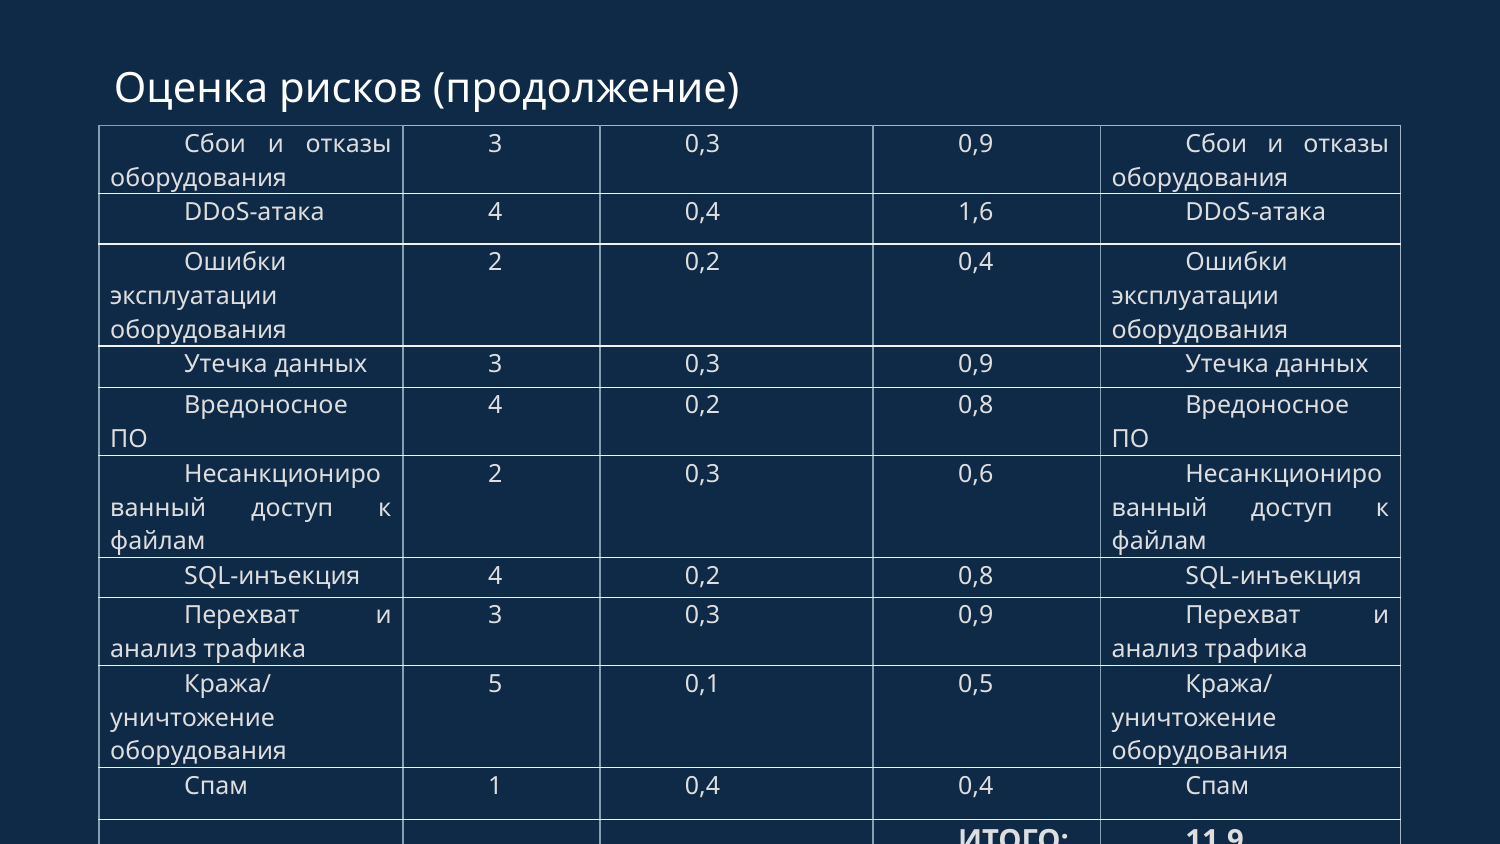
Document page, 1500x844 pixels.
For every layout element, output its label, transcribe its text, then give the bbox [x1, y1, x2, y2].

table_cell Ошибки эксплуатации оборудования [1101, 245, 1400, 345]
table_cell 3 [404, 598, 599, 665]
table_cell Кража/уничтожение оборудования [100, 666, 402, 767]
table_cell 2 [404, 245, 599, 345]
table_cell 3 [404, 347, 599, 387]
table_cell Несанкционированный доступ к файлам [1101, 456, 1400, 557]
table_cell SQL-инъекция [100, 558, 402, 597]
table_cell 0,3 [601, 456, 872, 557]
table_cell Несанкционированный доступ к файлам [100, 456, 402, 557]
table_cell [601, 820, 872, 844]
table_cell SQL-инъекция [1101, 558, 1400, 597]
title Оценка рисков (продолжение) [99, 30, 1401, 126]
table_cell Спам [1101, 768, 1400, 819]
table_cell 0,2 [601, 245, 872, 345]
table_cell 4 [404, 558, 599, 597]
table_cell 0,4 [601, 194, 872, 243]
table_cell Кража/уничтожение оборудования [1101, 666, 1400, 767]
table_cell ИТОГО: [874, 820, 1100, 844]
table_header Сбои и отказы оборудования [1101, 126, 1400, 193]
table_cell Перехват и анализ трафика [100, 598, 402, 665]
table_cell 0,2 [601, 388, 872, 455]
table_cell 4 [404, 194, 599, 243]
table_cell 0,6 [874, 456, 1100, 557]
table_header 3 [404, 126, 599, 193]
table_cell 0,9 [874, 347, 1100, 387]
table_cell 0,8 [874, 558, 1100, 597]
table_cell Ошибки эксплуатации оборудования [100, 245, 402, 345]
table_cell Перехват и анализ трафика [1101, 598, 1400, 665]
table_cell Спам [100, 768, 402, 819]
table_cell 0,1 [601, 666, 872, 767]
table_cell 1 [404, 768, 599, 819]
table_cell 0,3 [601, 598, 872, 665]
table_cell [404, 820, 599, 844]
table_cell 0,2 [601, 558, 872, 597]
table_cell Вредоносное ПО [1101, 388, 1400, 455]
table_cell 0,3 [601, 347, 872, 387]
table_cell 0,4 [874, 768, 1100, 819]
table_cell DDoS-атака [1101, 194, 1400, 243]
table_cell 2 [404, 456, 599, 557]
table_cell 11,9 [1101, 820, 1400, 844]
table_header Сбои и отказы оборудования [100, 126, 402, 193]
table_cell 0,9 [874, 598, 1100, 665]
table_cell 0,5 [874, 666, 1100, 767]
table_cell Вредоносное ПО [100, 388, 402, 455]
table_cell 1,6 [874, 194, 1100, 243]
table_cell 5 [404, 666, 599, 767]
table_cell DDoS-атака [100, 194, 402, 243]
table_header 0,3 [601, 126, 872, 193]
table_cell 0,4 [601, 768, 872, 819]
table_cell Утечка данных [100, 347, 402, 387]
table_cell 4 [404, 388, 599, 455]
table_cell Утечка данных [1101, 347, 1400, 387]
table_cell [100, 820, 402, 844]
table_header 0,9 [874, 126, 1100, 193]
table_cell 0,8 [874, 388, 1100, 455]
table_cell 0,4 [874, 245, 1100, 345]
